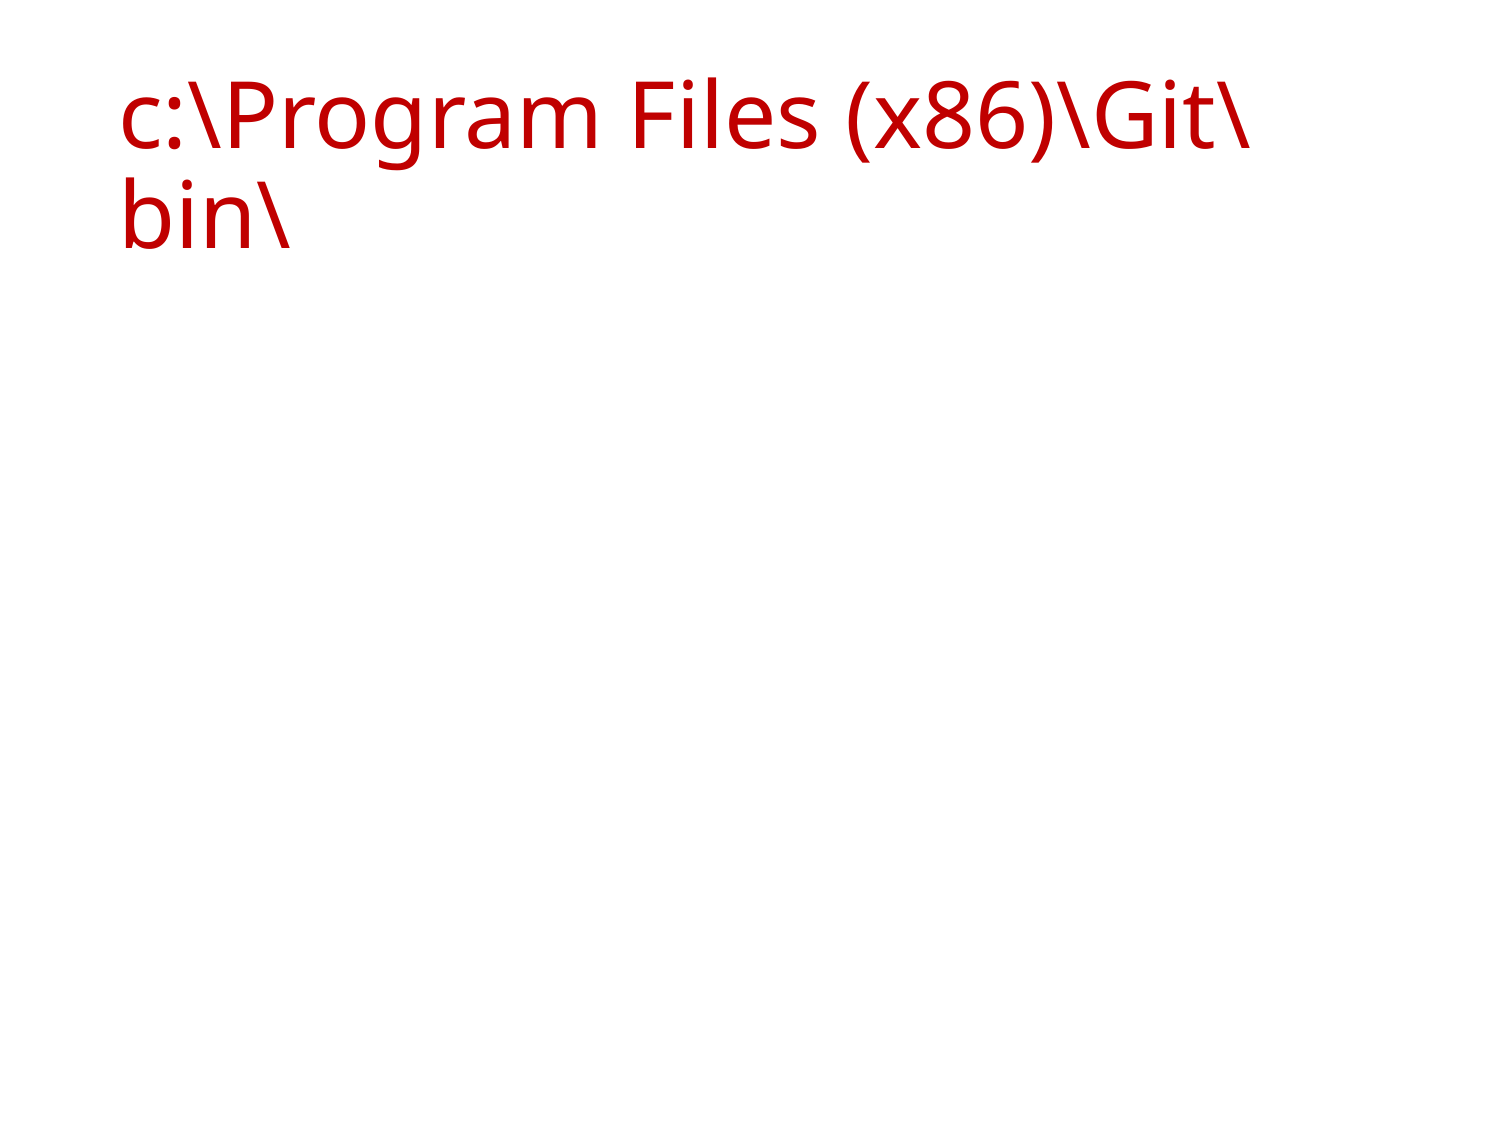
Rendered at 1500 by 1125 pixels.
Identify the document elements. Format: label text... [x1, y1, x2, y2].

title c:\Program Files (x86)\Git\bin\ [103, 59, 1397, 278]
